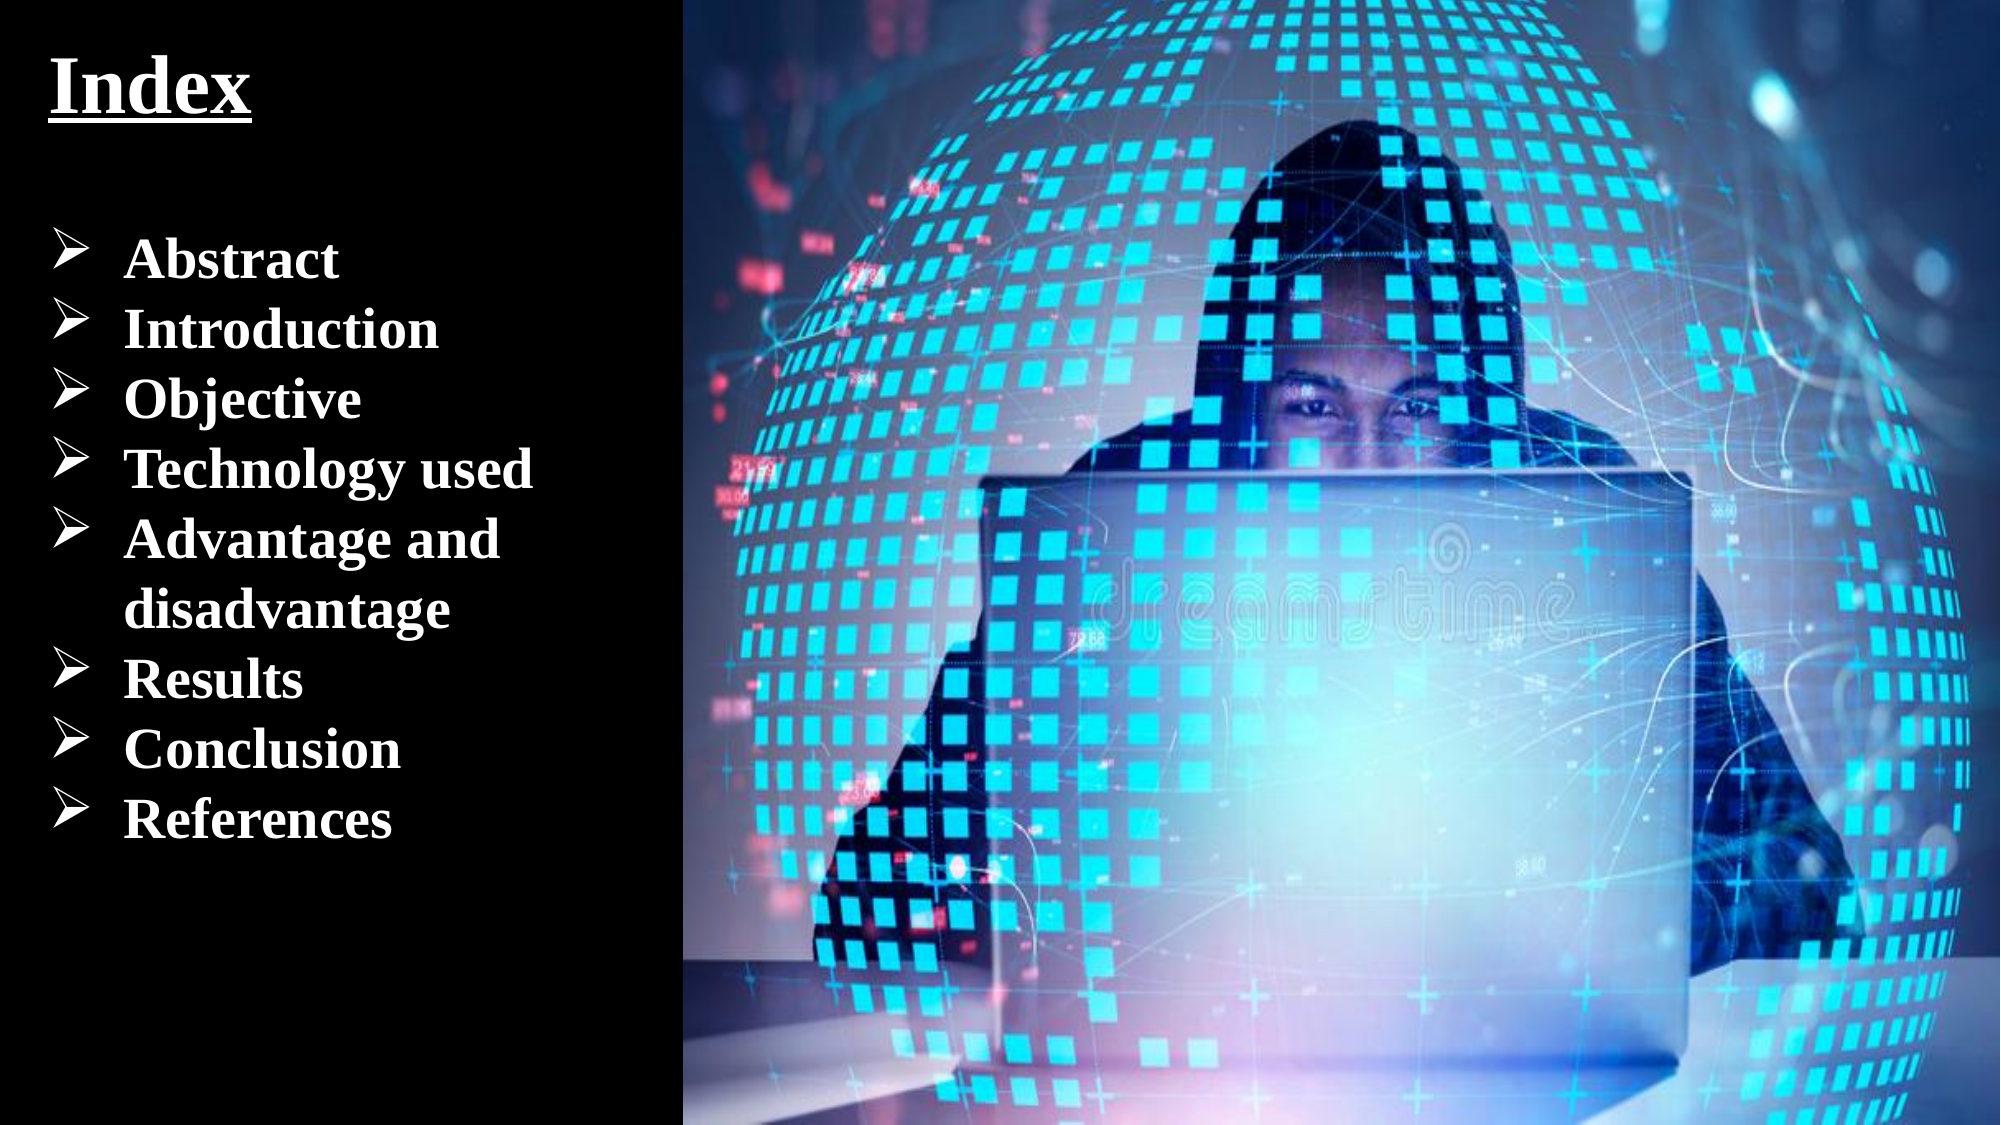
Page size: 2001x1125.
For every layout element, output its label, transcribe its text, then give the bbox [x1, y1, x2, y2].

picture [682, 0, 2000, 1125]
text_box Index Abstract Introduction Objective Technology used Advantage and disadvantage Results Conclusion References [33, 22, 682, 858]
